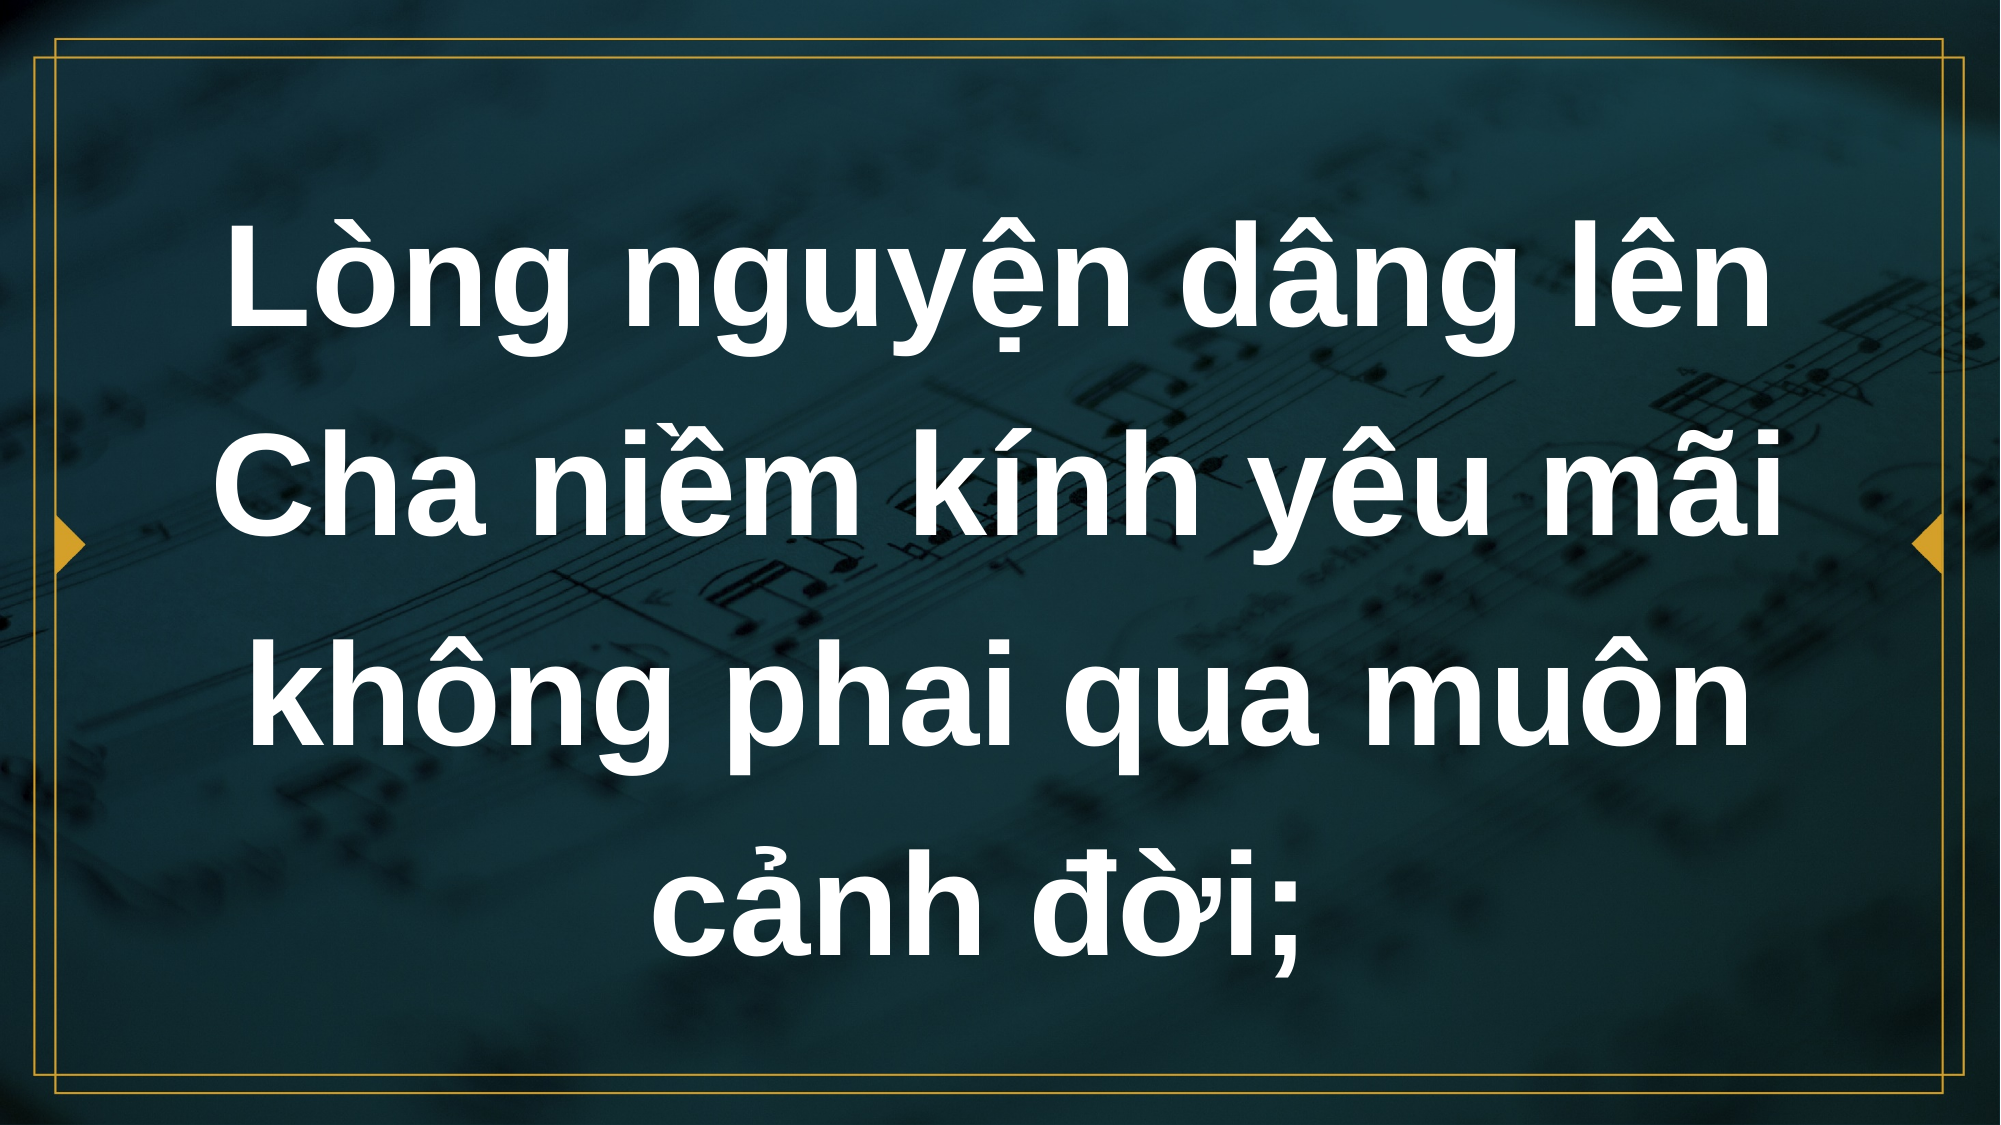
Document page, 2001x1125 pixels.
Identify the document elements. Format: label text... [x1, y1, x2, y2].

picture [0, 0, 2000, 1125]
title Lòng nguyện dâng lên Cha niềm kính yêu mãi không phai qua muôn cảnh đời; [55, 53, 1945, 1077]
